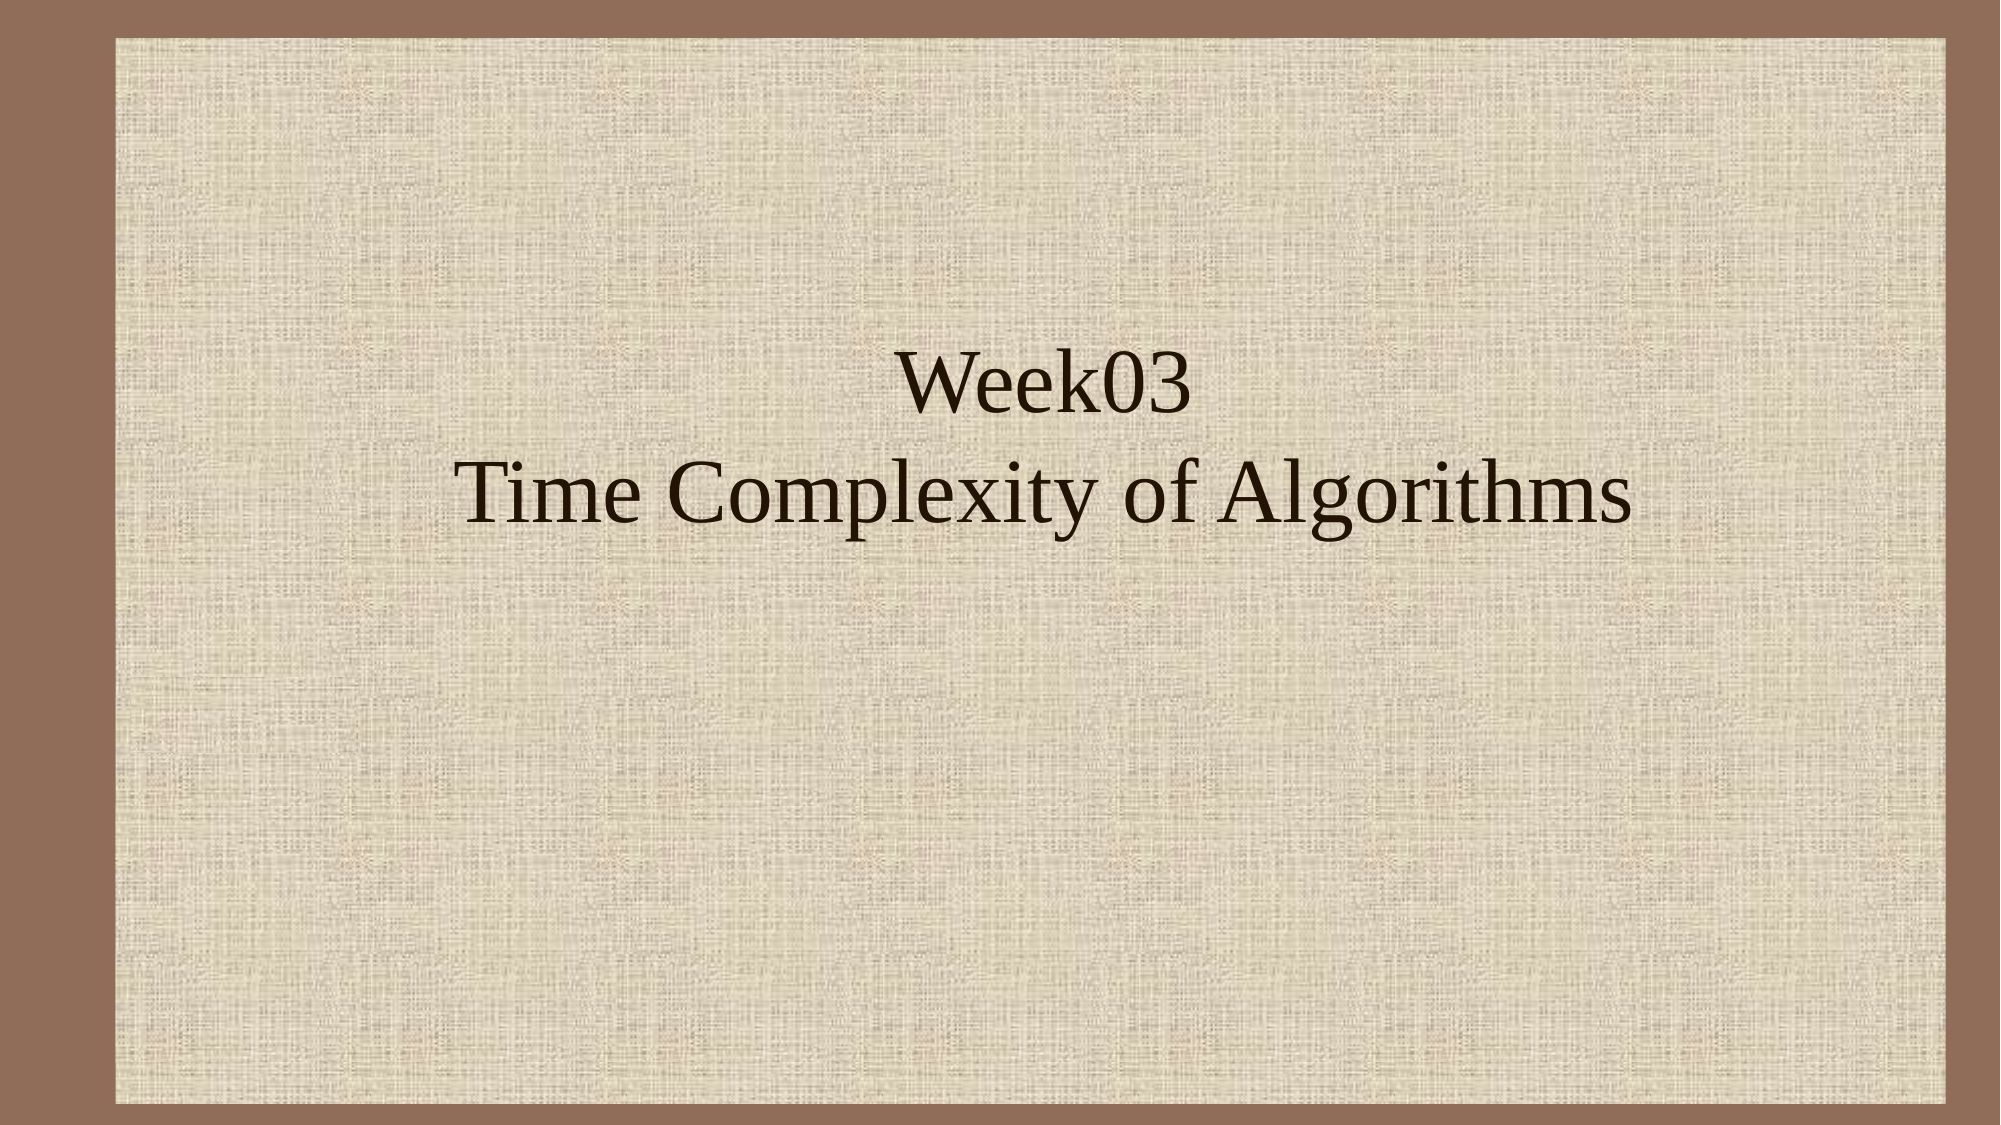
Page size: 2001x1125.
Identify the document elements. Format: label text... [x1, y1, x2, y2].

picture [115, 38, 1946, 1104]
title Week03 Time Complexity of Algorithms [200, 337, 1889, 525]
